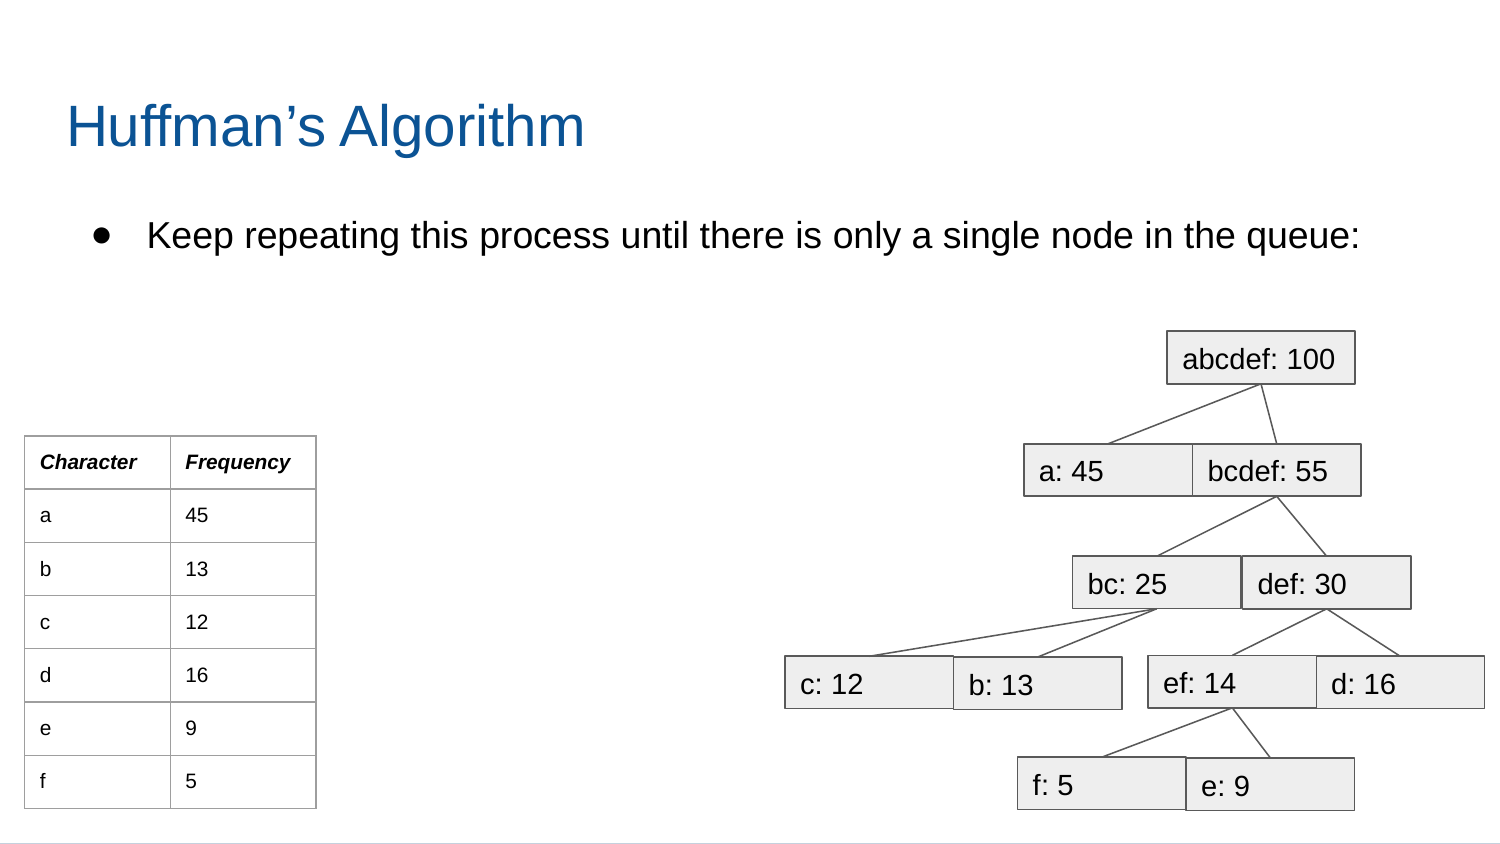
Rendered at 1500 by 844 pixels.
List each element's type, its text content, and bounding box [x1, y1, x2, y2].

text_box a: 45 [1023, 443, 1192, 497]
list Keep repeating this process until there is only a single node in the queue: [56, 189, 1449, 389]
text_box [0, 728, 1500, 844]
table_cell 45 [171, 490, 315, 542]
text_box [1326, 608, 1401, 657]
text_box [1232, 608, 1325, 656]
title Huffman’s Algorithm [51, 72, 1449, 167]
table_cell 13 [171, 543, 315, 595]
text_box bcdef: 55 [1192, 443, 1361, 497]
table_cell 9 [171, 703, 315, 755]
table_header Frequency [171, 437, 315, 488]
table_cell d [25, 649, 170, 701]
table_cell a [25, 490, 170, 542]
table_cell f [25, 756, 170, 808]
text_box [1107, 383, 1259, 445]
table_cell 12 [171, 596, 315, 648]
table_header Character [25, 437, 170, 488]
text_box d: 16 [1315, 656, 1485, 709]
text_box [1101, 707, 1231, 758]
text_box ef: 14 [1148, 655, 1317, 708]
table_cell 5 [171, 756, 315, 808]
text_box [1232, 707, 1271, 759]
text_box bc: 25 [1072, 556, 1241, 609]
text_box f: 5 [1017, 757, 1186, 810]
table_cell 16 [171, 649, 315, 701]
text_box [1037, 608, 1157, 658]
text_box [1156, 496, 1274, 557]
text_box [869, 608, 1036, 657]
text_box abcdef: 100 [1167, 331, 1355, 384]
text_box c: 12 [784, 656, 953, 709]
text_box b: 13 [953, 665, 1123, 710]
text_box def: 30 [1242, 556, 1411, 609]
table_cell c [25, 596, 170, 648]
table_cell e [25, 703, 170, 755]
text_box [1276, 496, 1327, 557]
table_cell b [25, 543, 170, 595]
text_box e: 9 [1186, 757, 1355, 811]
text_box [1260, 383, 1277, 445]
